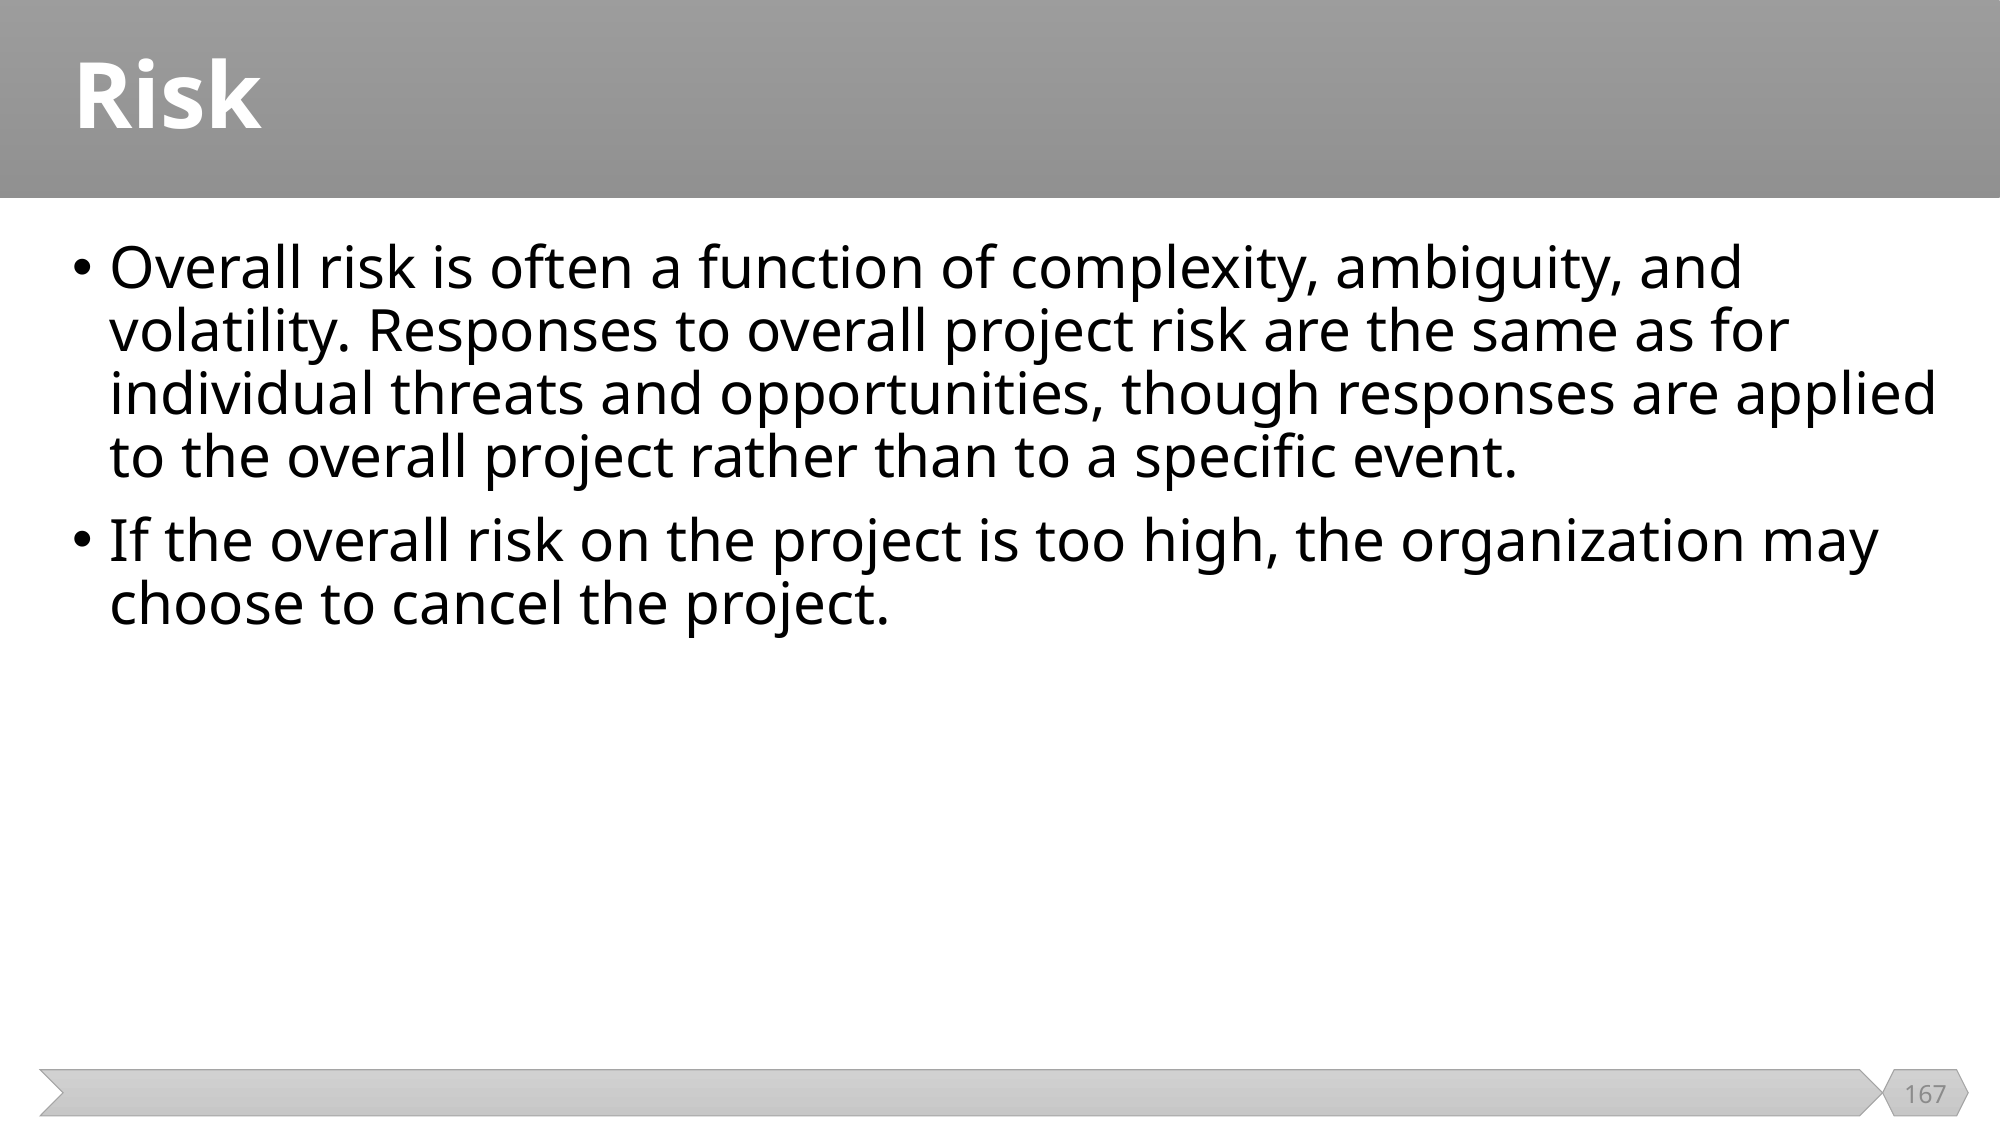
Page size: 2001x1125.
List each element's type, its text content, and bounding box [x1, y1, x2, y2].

title Risk [56, 0, 1969, 199]
list Overall risk is often a function of complexity, ambiguity, and volatility. Responses to overall project risk are the same as for individual threats and opportunities, though responses are applied to the overall project rather than to a specific event. If the overall risk on the project is too high, the organization may choose to cancel the project. [56, 230, 1969, 1010]
slide_number 167 [1882, 1065, 1969, 1125]
